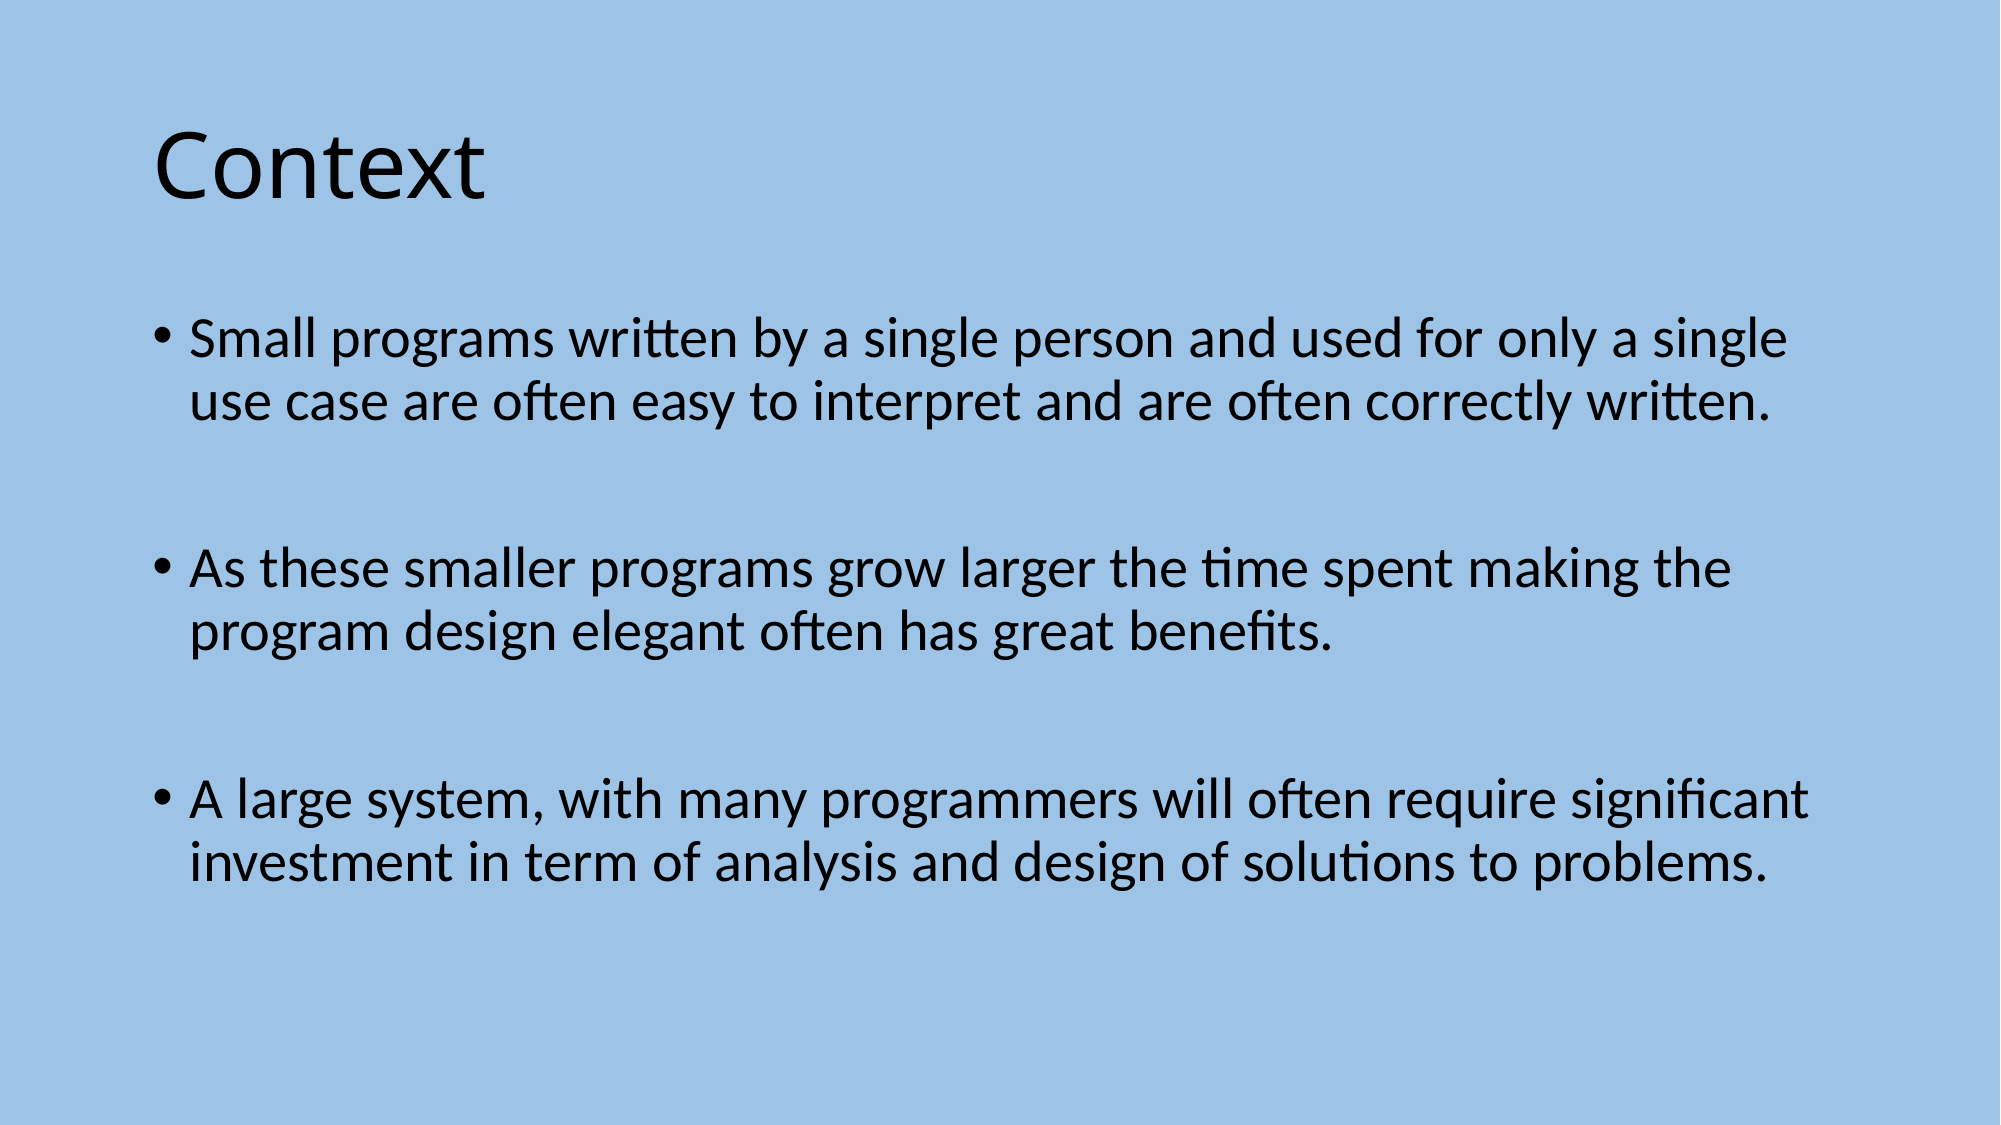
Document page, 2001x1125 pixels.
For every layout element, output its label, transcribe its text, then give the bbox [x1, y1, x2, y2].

title Context [137, 59, 1863, 278]
list Small programs written by a single person and used for only a single use case are often easy to interpret and are often correctly written. As these smaller programs grow larger the time spent making the program design elegant often has great benefits. A large system, with many programmers will often require significant investment in term of analysis and design of solutions to problems. [137, 299, 1863, 1014]
